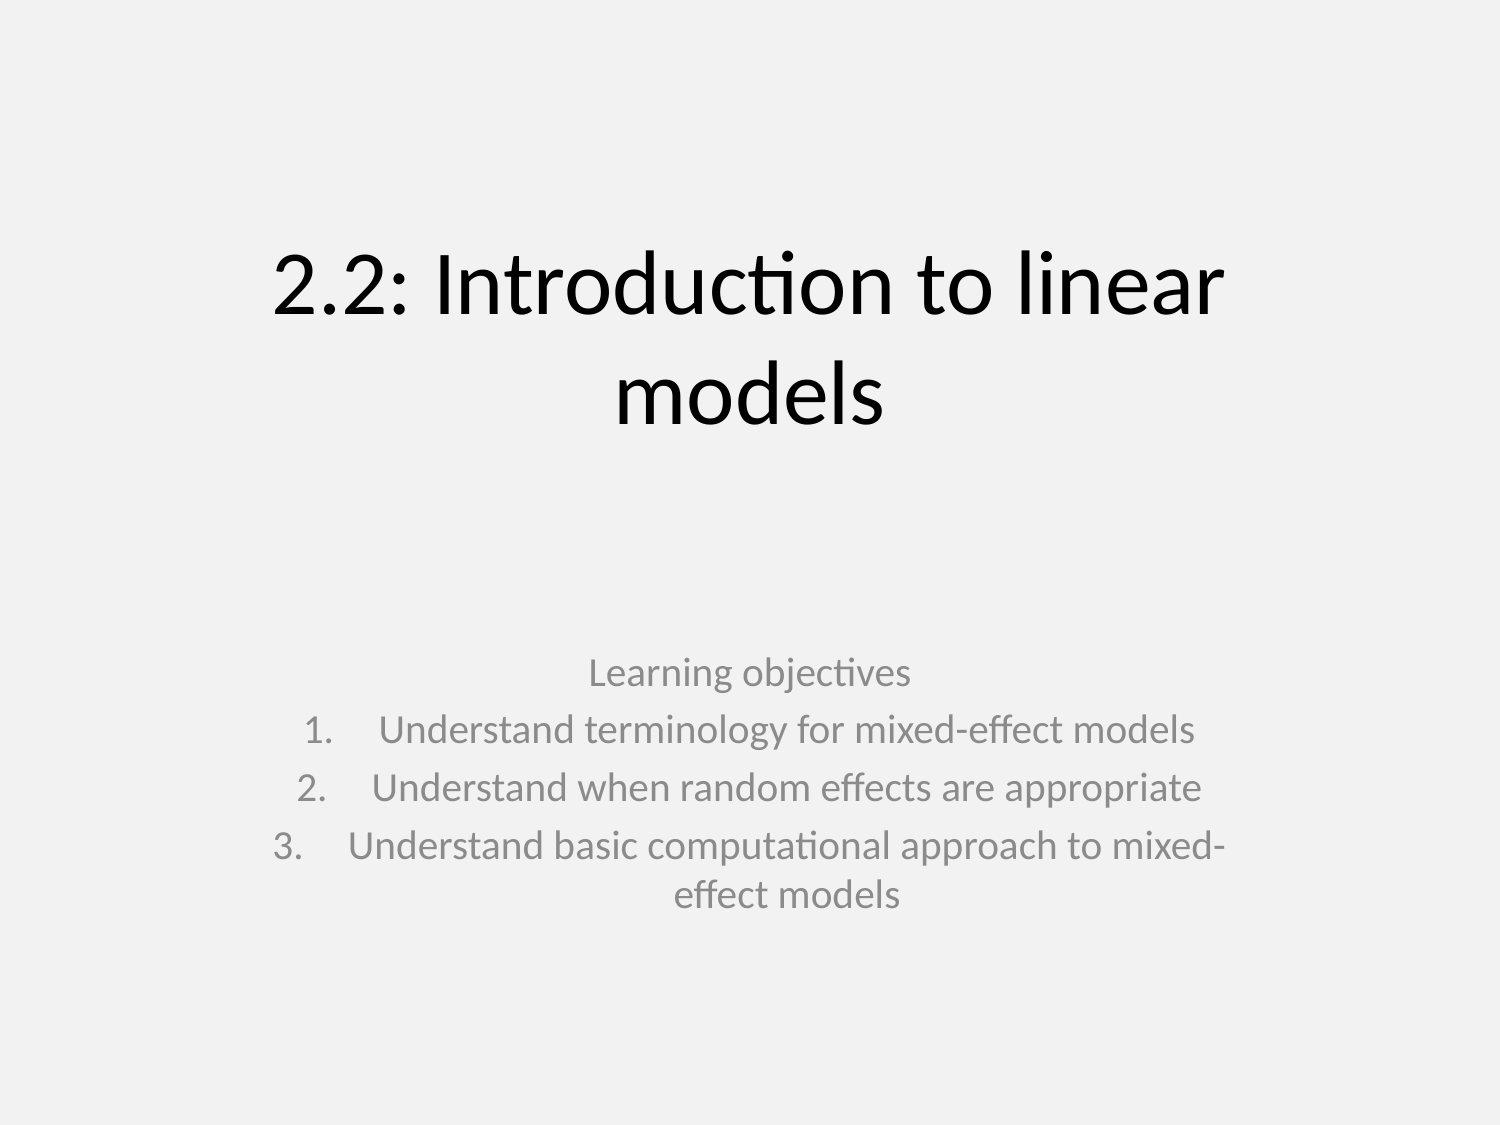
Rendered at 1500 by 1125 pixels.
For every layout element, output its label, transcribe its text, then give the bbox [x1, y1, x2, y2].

title 2.2: Introduction to linear models [112, 212, 1388, 454]
subtitle Learning objectives Understand terminology for mixed-effect models Understand when random effects are appropriate Understand basic computational approach to mixed-effect models [225, 637, 1275, 925]
